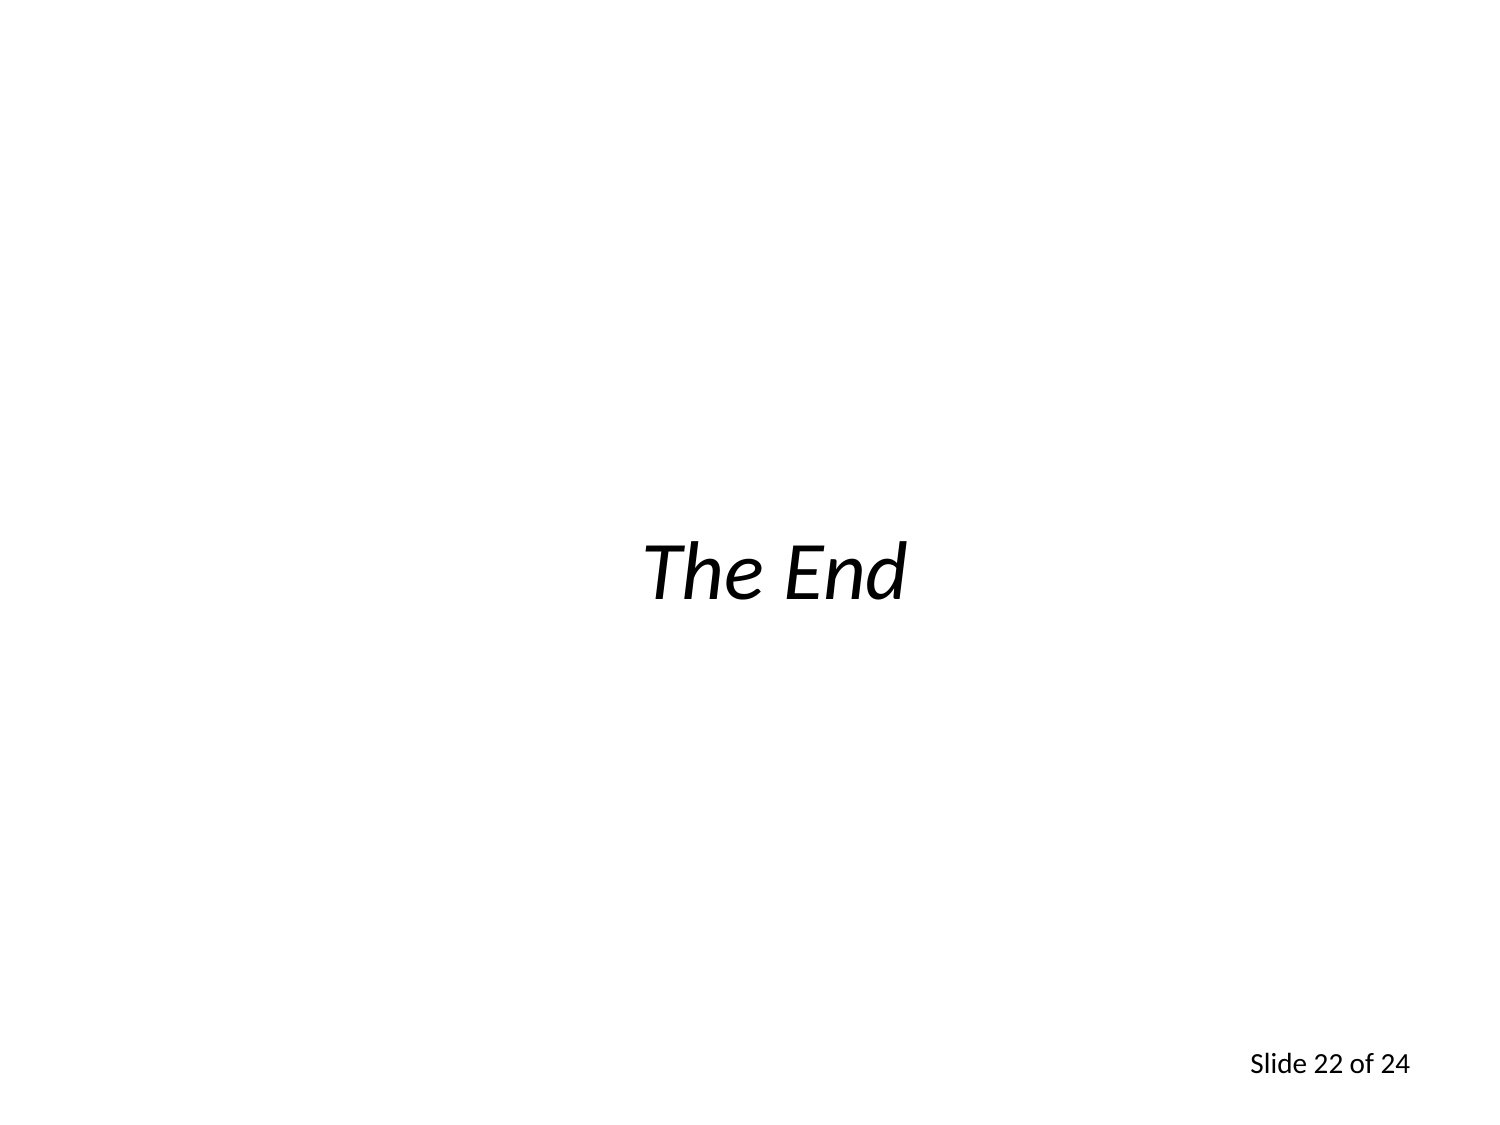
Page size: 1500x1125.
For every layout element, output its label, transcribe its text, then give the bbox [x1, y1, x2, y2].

text_box The End [337, 508, 1213, 624]
